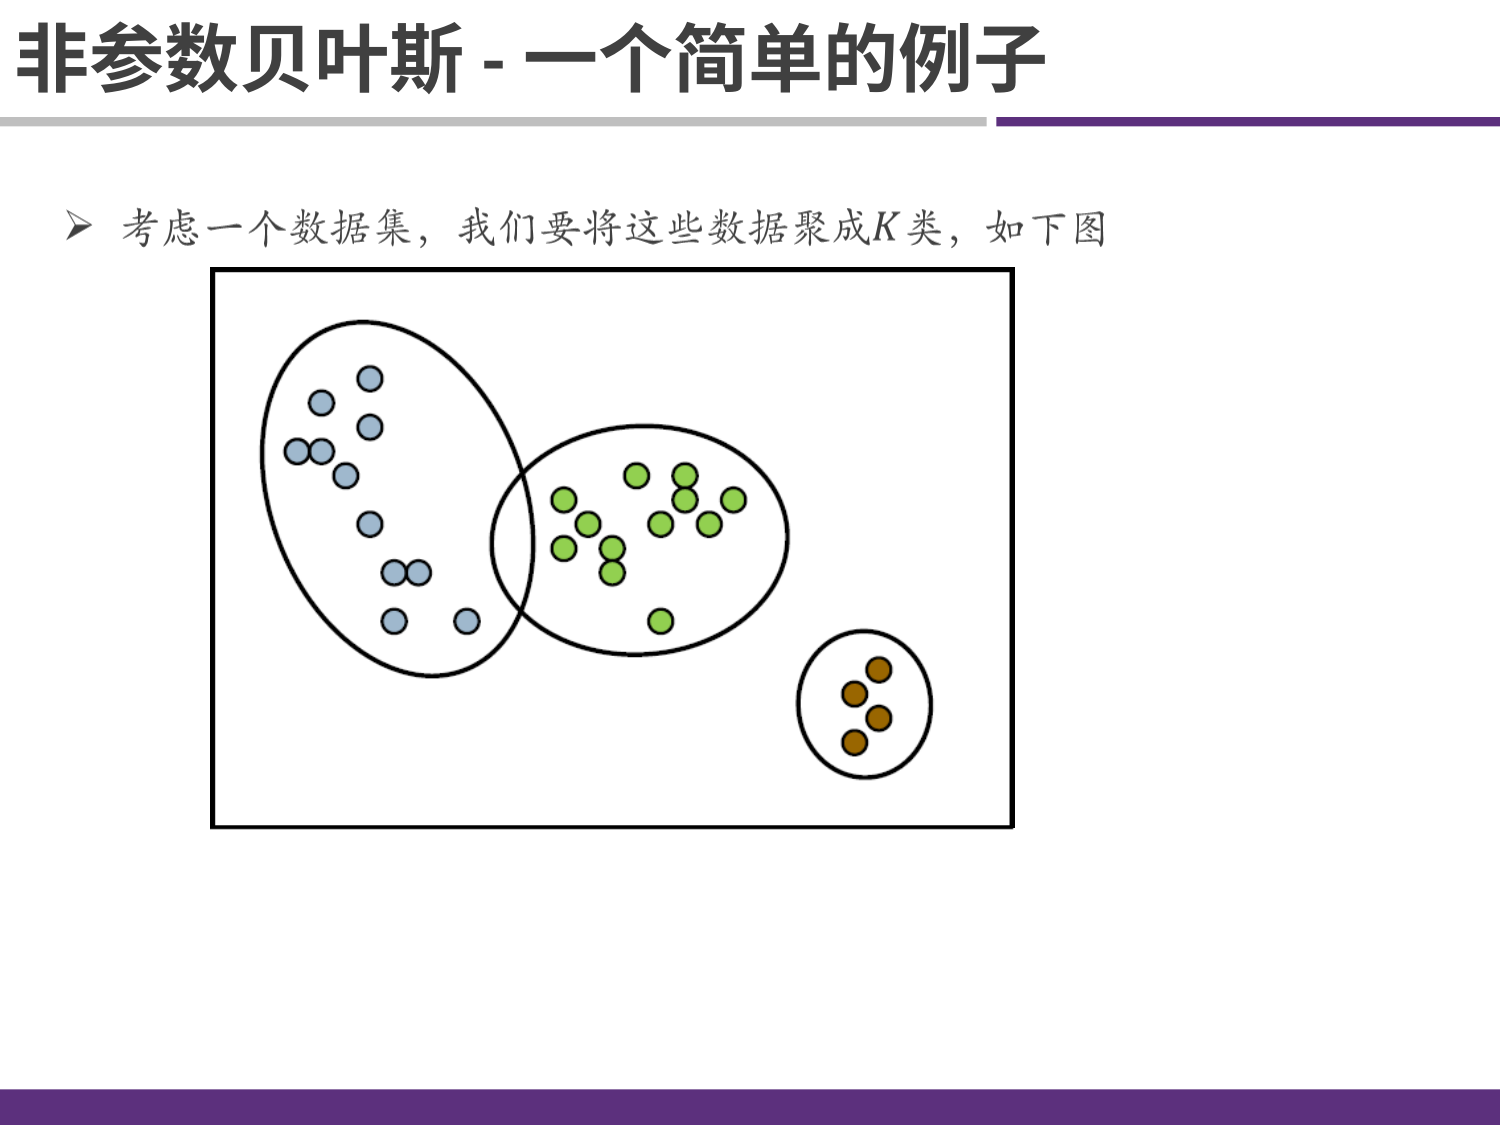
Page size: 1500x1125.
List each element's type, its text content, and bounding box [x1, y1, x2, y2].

text_box [47, 176, 1273, 268]
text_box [0, 117, 1500, 127]
picture [210, 267, 1015, 831]
text_box 非参数贝叶斯-一个简单的例子 [0, 3, 1064, 109]
text_box [0, 1088, 1500, 1125]
